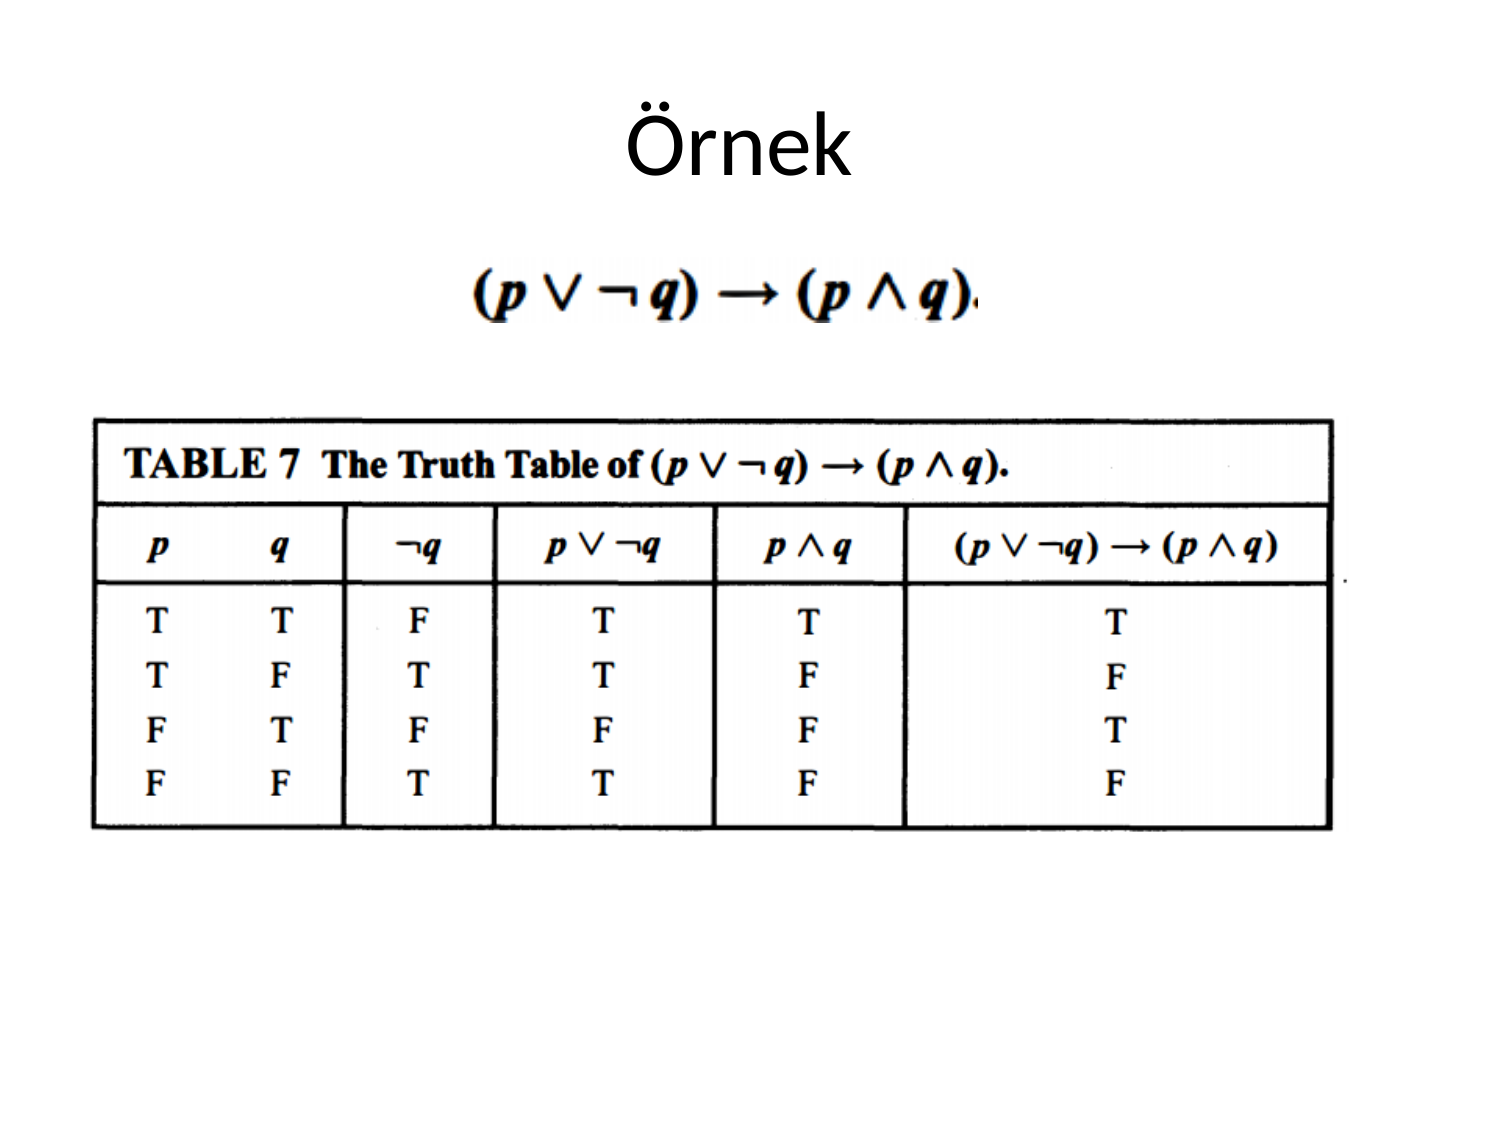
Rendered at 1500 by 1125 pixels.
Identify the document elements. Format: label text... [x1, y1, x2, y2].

picture [468, 257, 978, 323]
title Örnek [75, 45, 1425, 233]
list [77, 410, 1423, 857]
